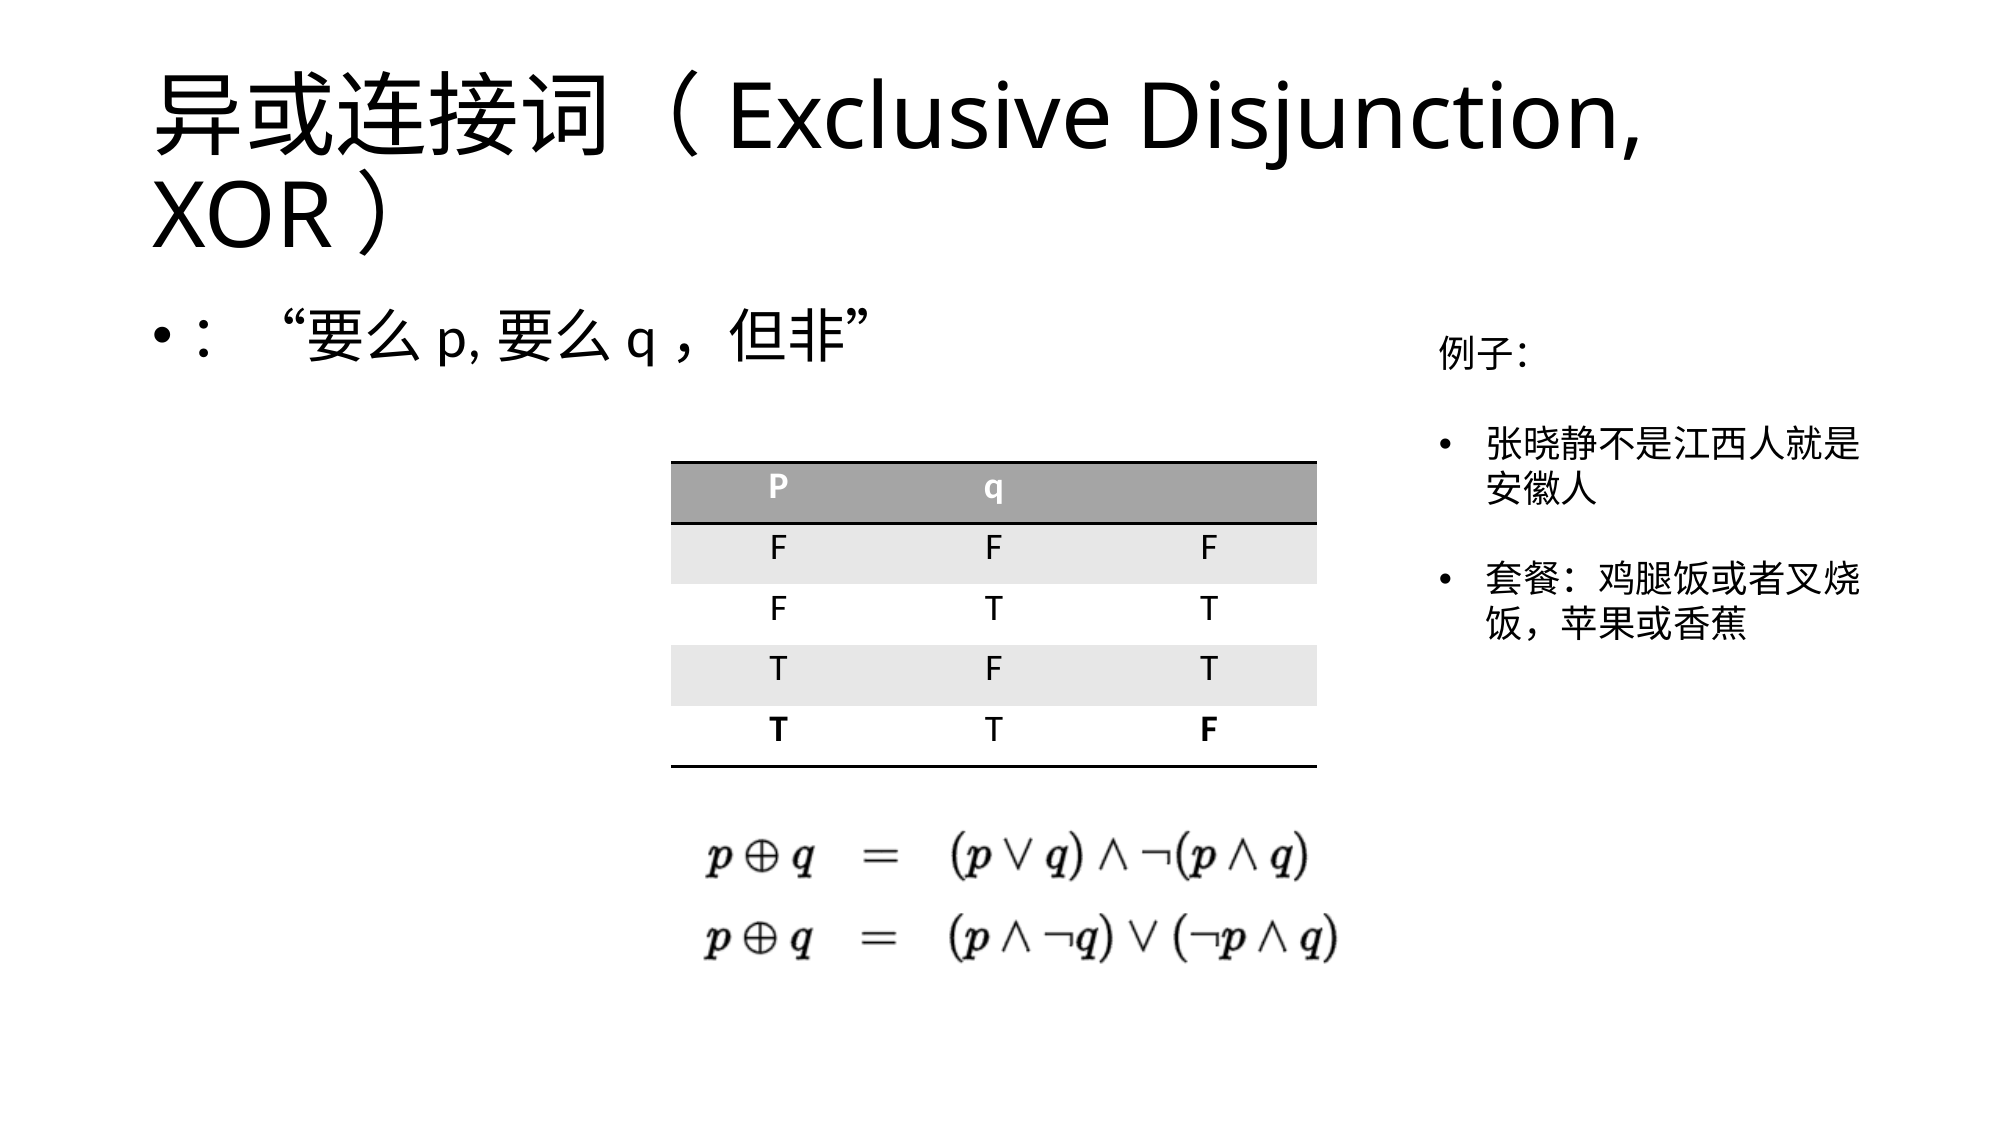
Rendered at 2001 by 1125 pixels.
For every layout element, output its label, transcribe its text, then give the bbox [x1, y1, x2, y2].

title 异或连接词（Exclusive Disjunction, XOR） [137, 59, 1863, 278]
picture [693, 912, 1346, 975]
text_box 例子： 张晓静不是江西人就是安徽人 套餐：鸡腿饭或者叉烧饭，苹果或香蕉 [1424, 323, 1878, 653]
picture [693, 825, 1318, 890]
